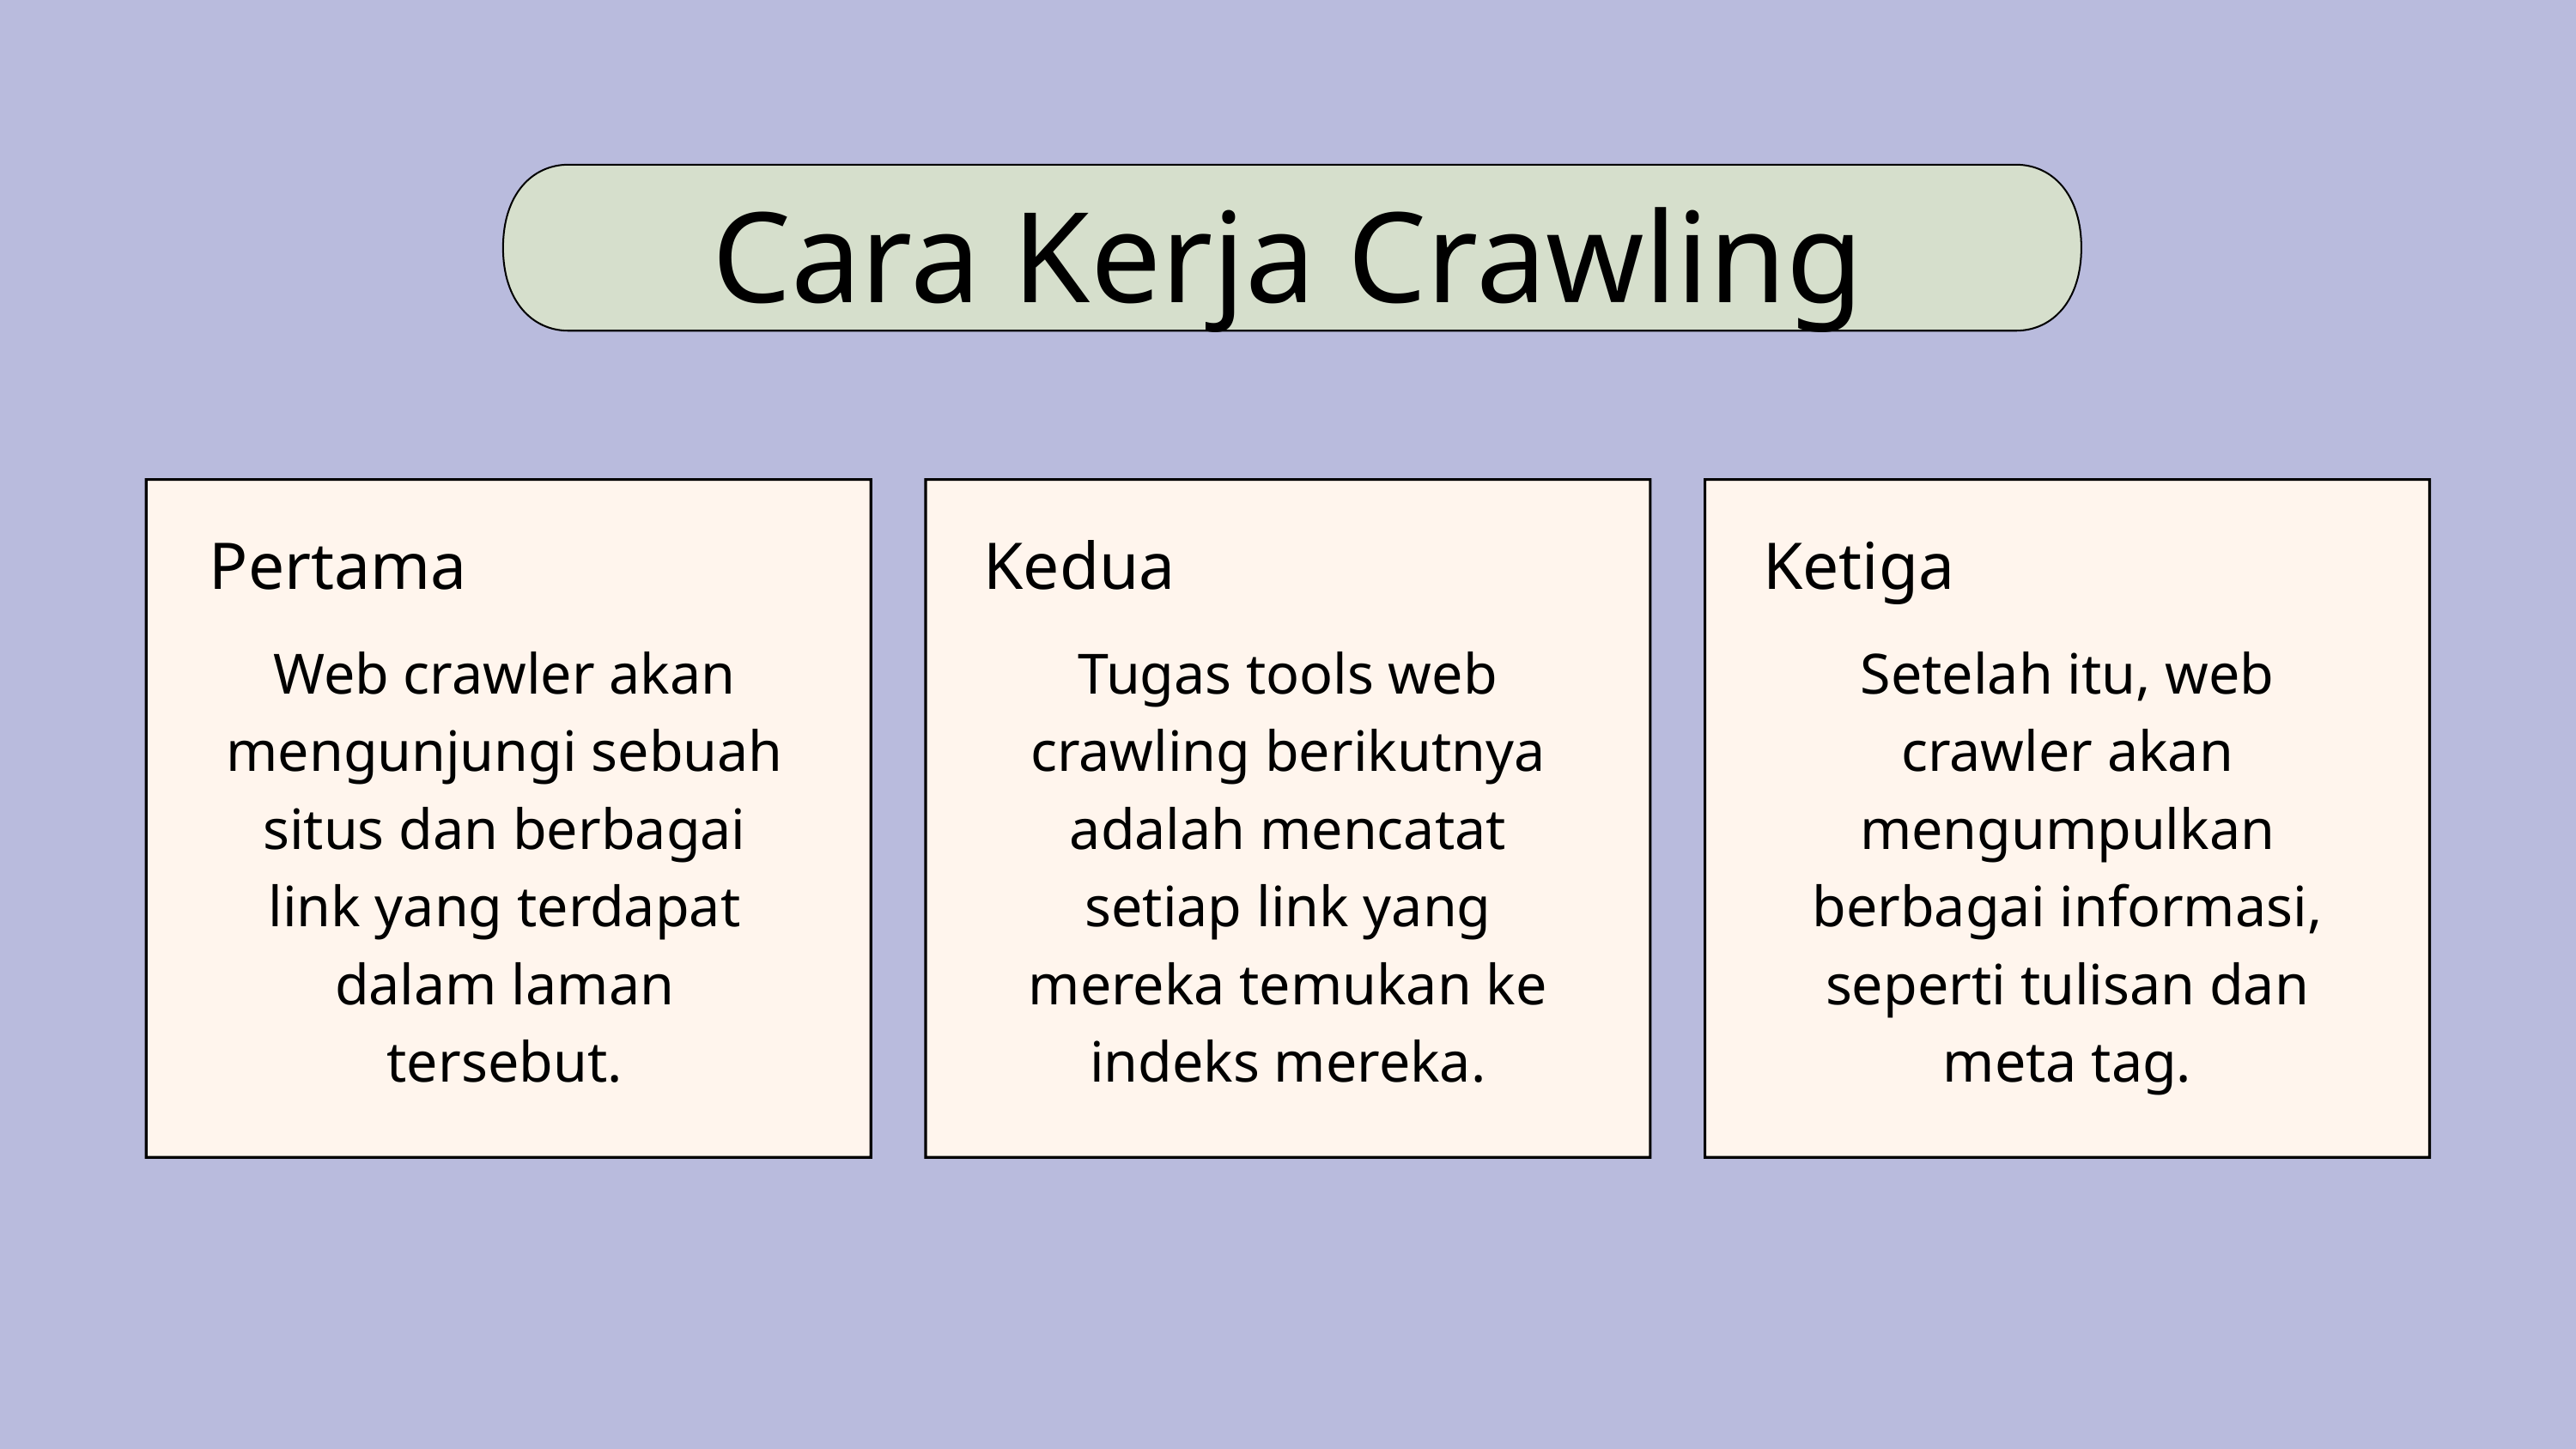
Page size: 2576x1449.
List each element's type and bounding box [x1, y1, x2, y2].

text_box [501, 163, 2083, 332]
text_box [144, 477, 873, 1159]
text_box [924, 477, 1652, 1159]
text_box [1703, 477, 2432, 1159]
